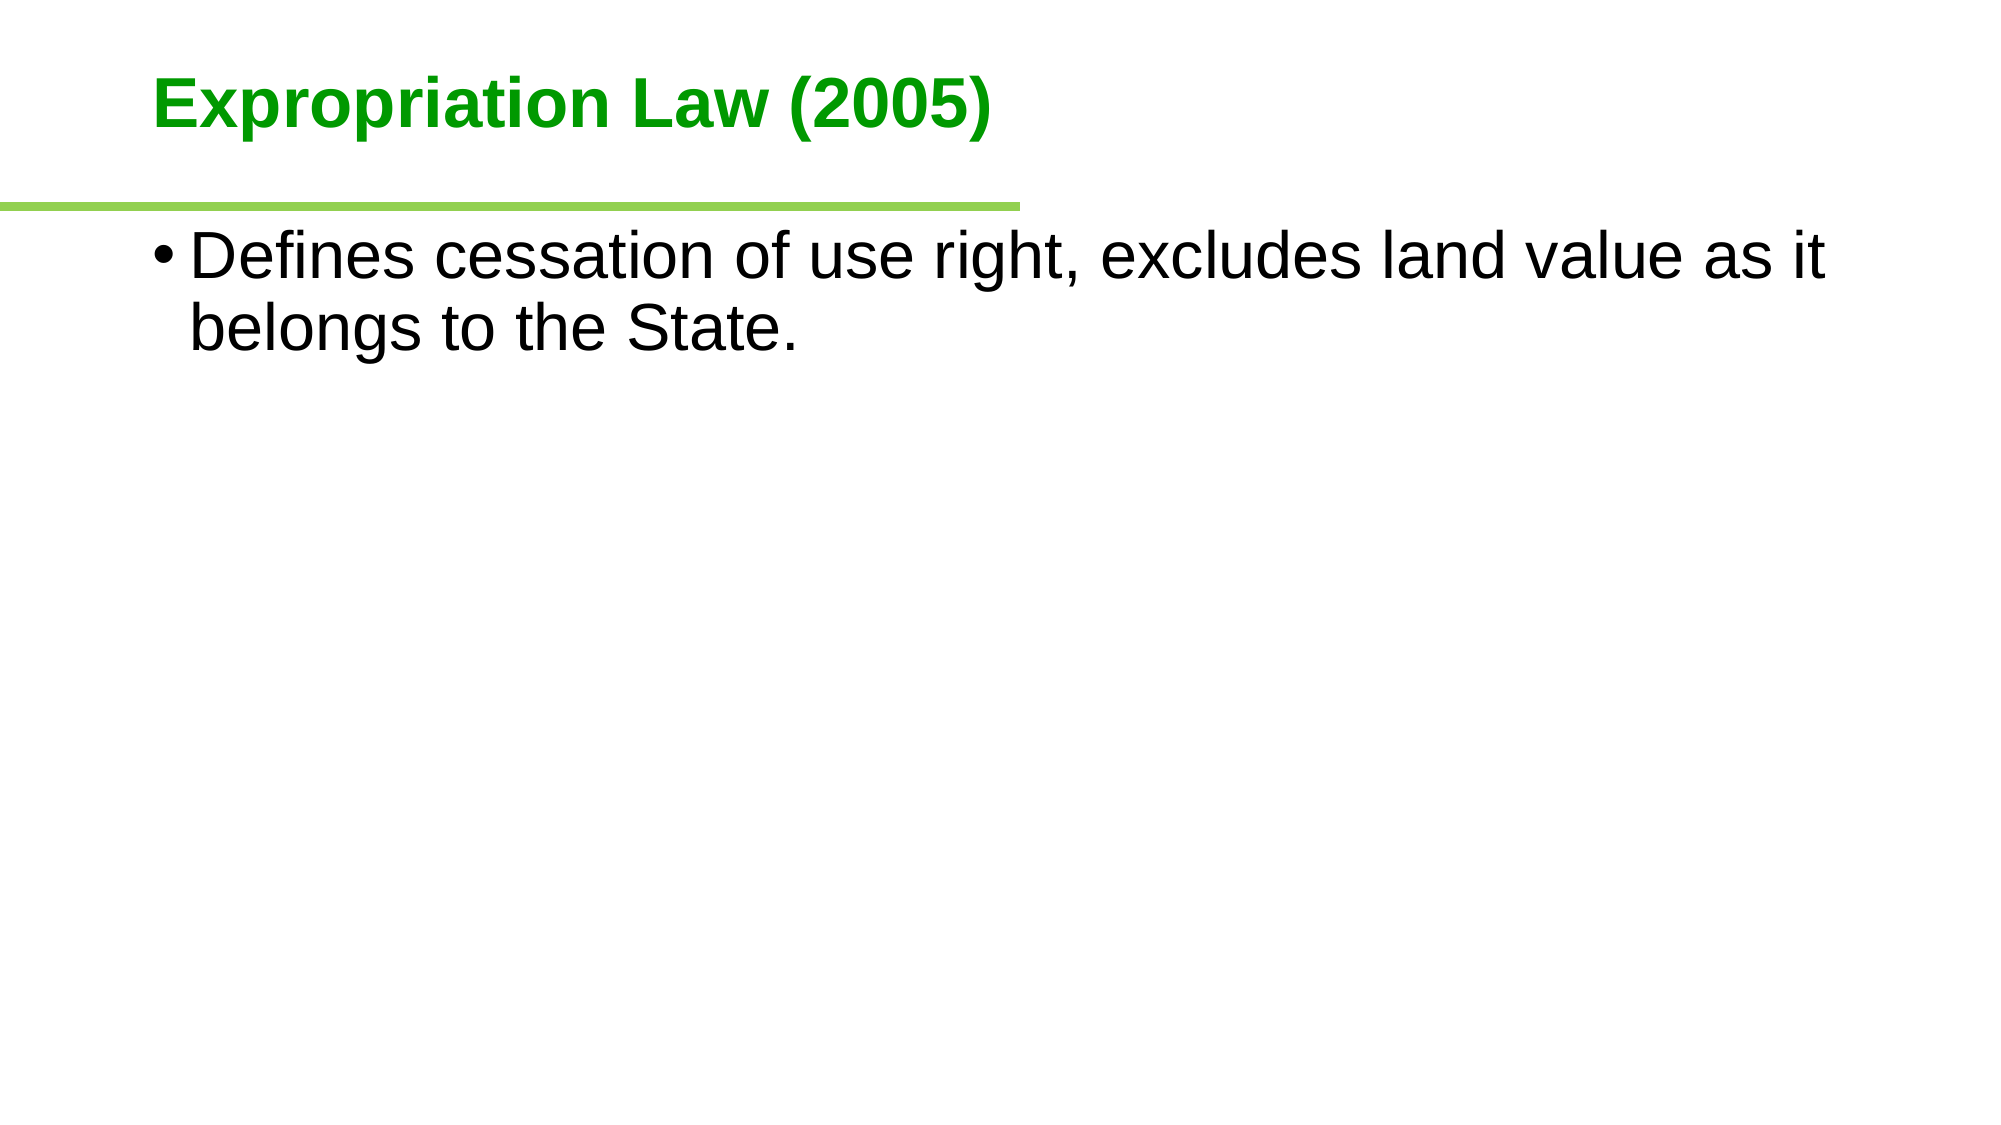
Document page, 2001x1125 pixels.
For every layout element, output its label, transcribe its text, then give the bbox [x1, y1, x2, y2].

title Expropriation Law (2005) [137, 22, 1863, 188]
list Defines cessation of use right, excludes land value as it belongs to the State. [137, 213, 1863, 1014]
